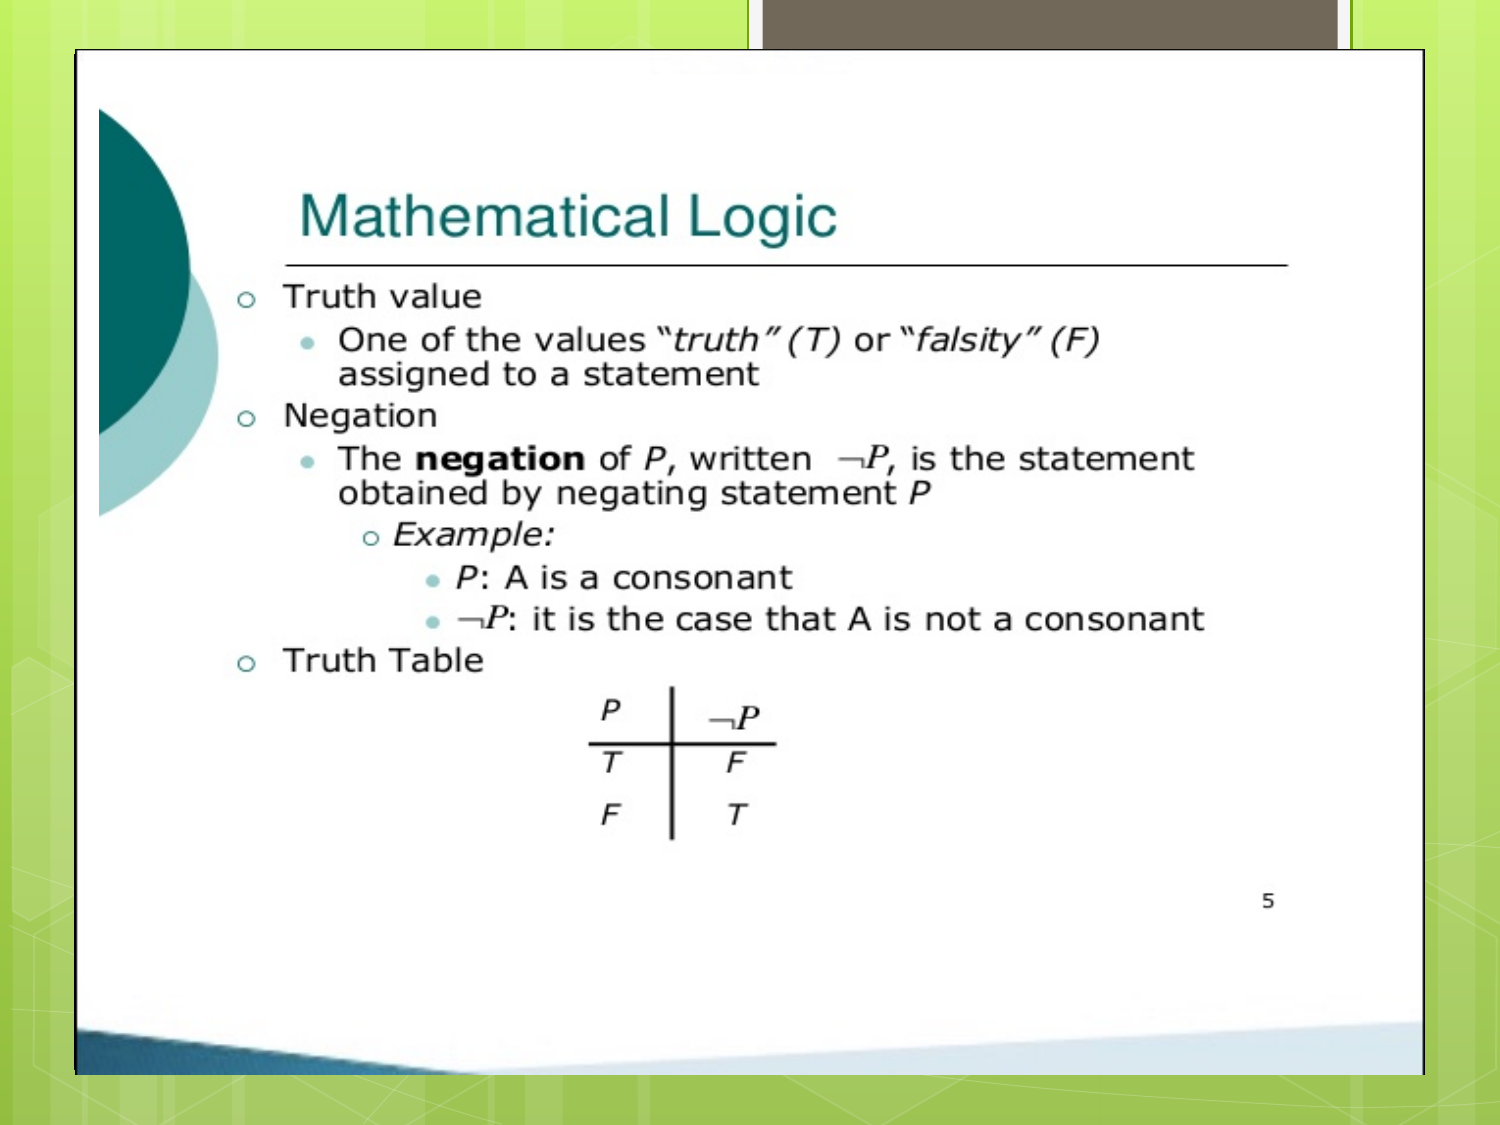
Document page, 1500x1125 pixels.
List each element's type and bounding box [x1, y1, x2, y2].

picture [74, 49, 1426, 1076]
